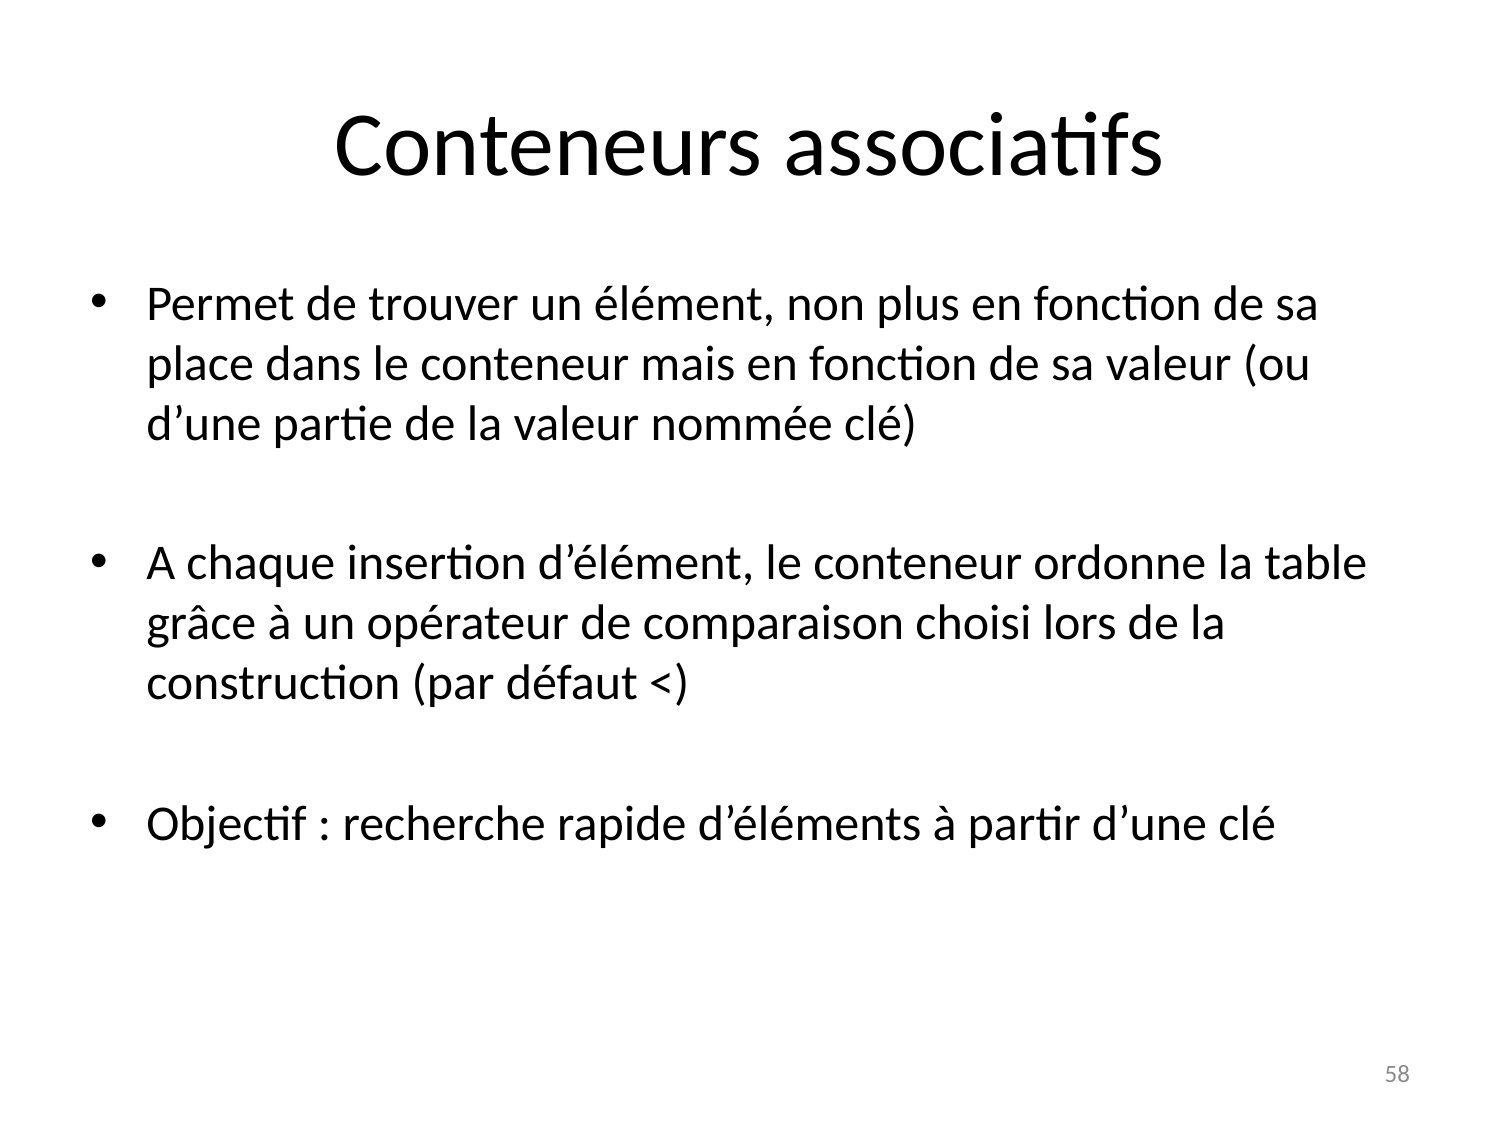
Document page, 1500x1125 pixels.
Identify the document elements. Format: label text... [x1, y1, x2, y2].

title Conteneurs associatifs [75, 45, 1425, 233]
list Permet de trouver un élément, non plus en fonction de sa place dans le conteneur mais en fonction de sa valeur (ou d’une partie de la valeur nommée clé) A chaque insertion d’élément, le conteneur ordonne la table grâce à un opérateur de comparaison choisi lors de la construction (par défaut <) Objectif : recherche rapide d’éléments à partir d’une clé [75, 262, 1425, 1005]
slide_number 58 [1074, 1042, 1425, 1103]
